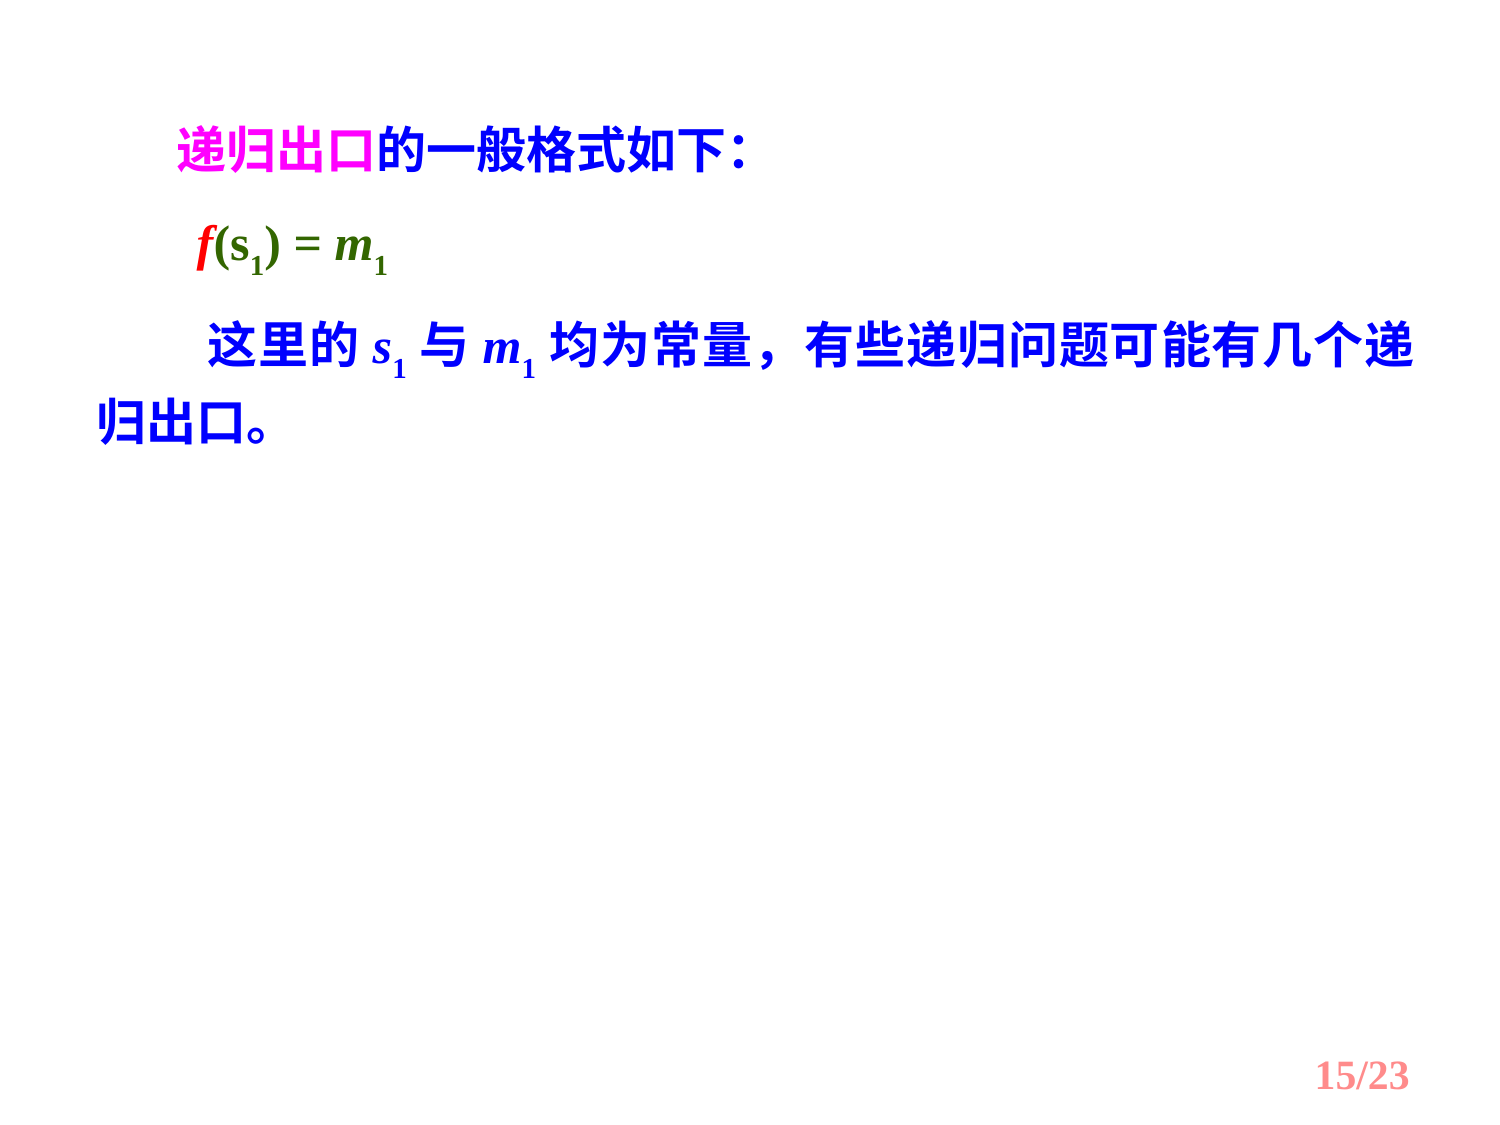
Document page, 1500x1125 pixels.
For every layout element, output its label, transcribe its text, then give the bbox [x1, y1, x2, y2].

text_box 递归出口的一般格式如下： f(s1) = m1 这里的s1与m1均为常量，有些递归问题可能有几个递归出口。 [81, 105, 1430, 458]
slide_number 15/23 [1074, 1042, 1425, 1103]
